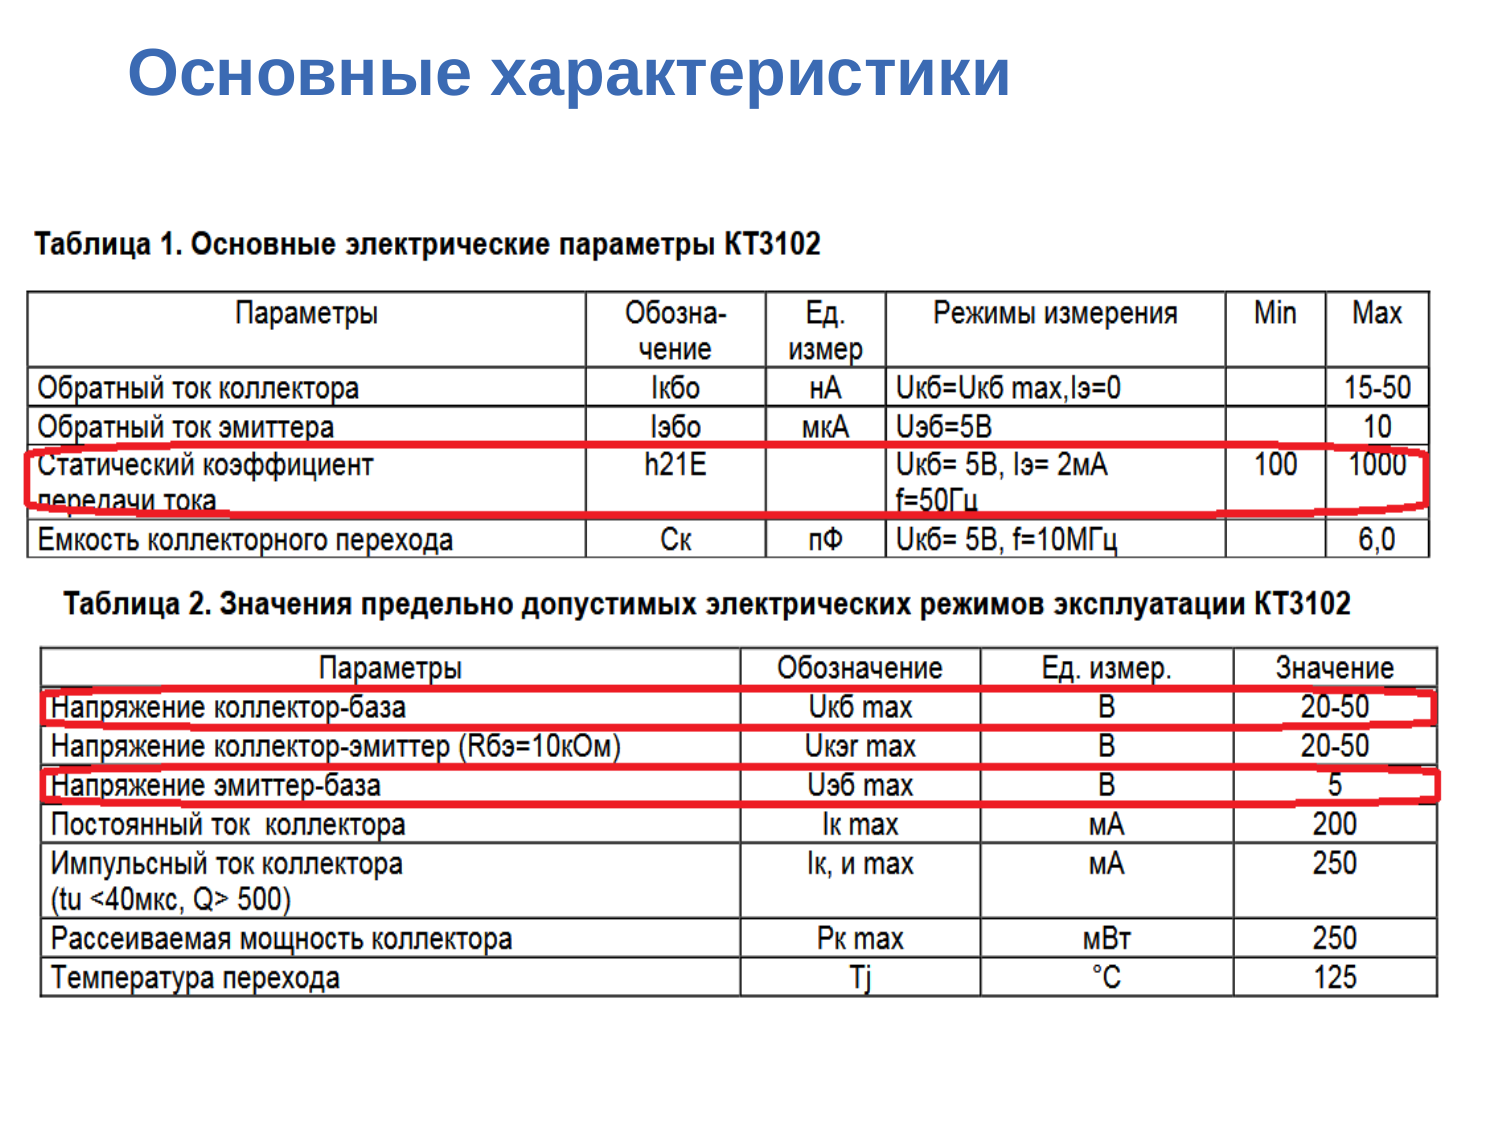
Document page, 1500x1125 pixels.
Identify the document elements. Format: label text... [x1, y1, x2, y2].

title Основные характеристики [96, 20, 1447, 118]
picture [0, 222, 1466, 1026]
